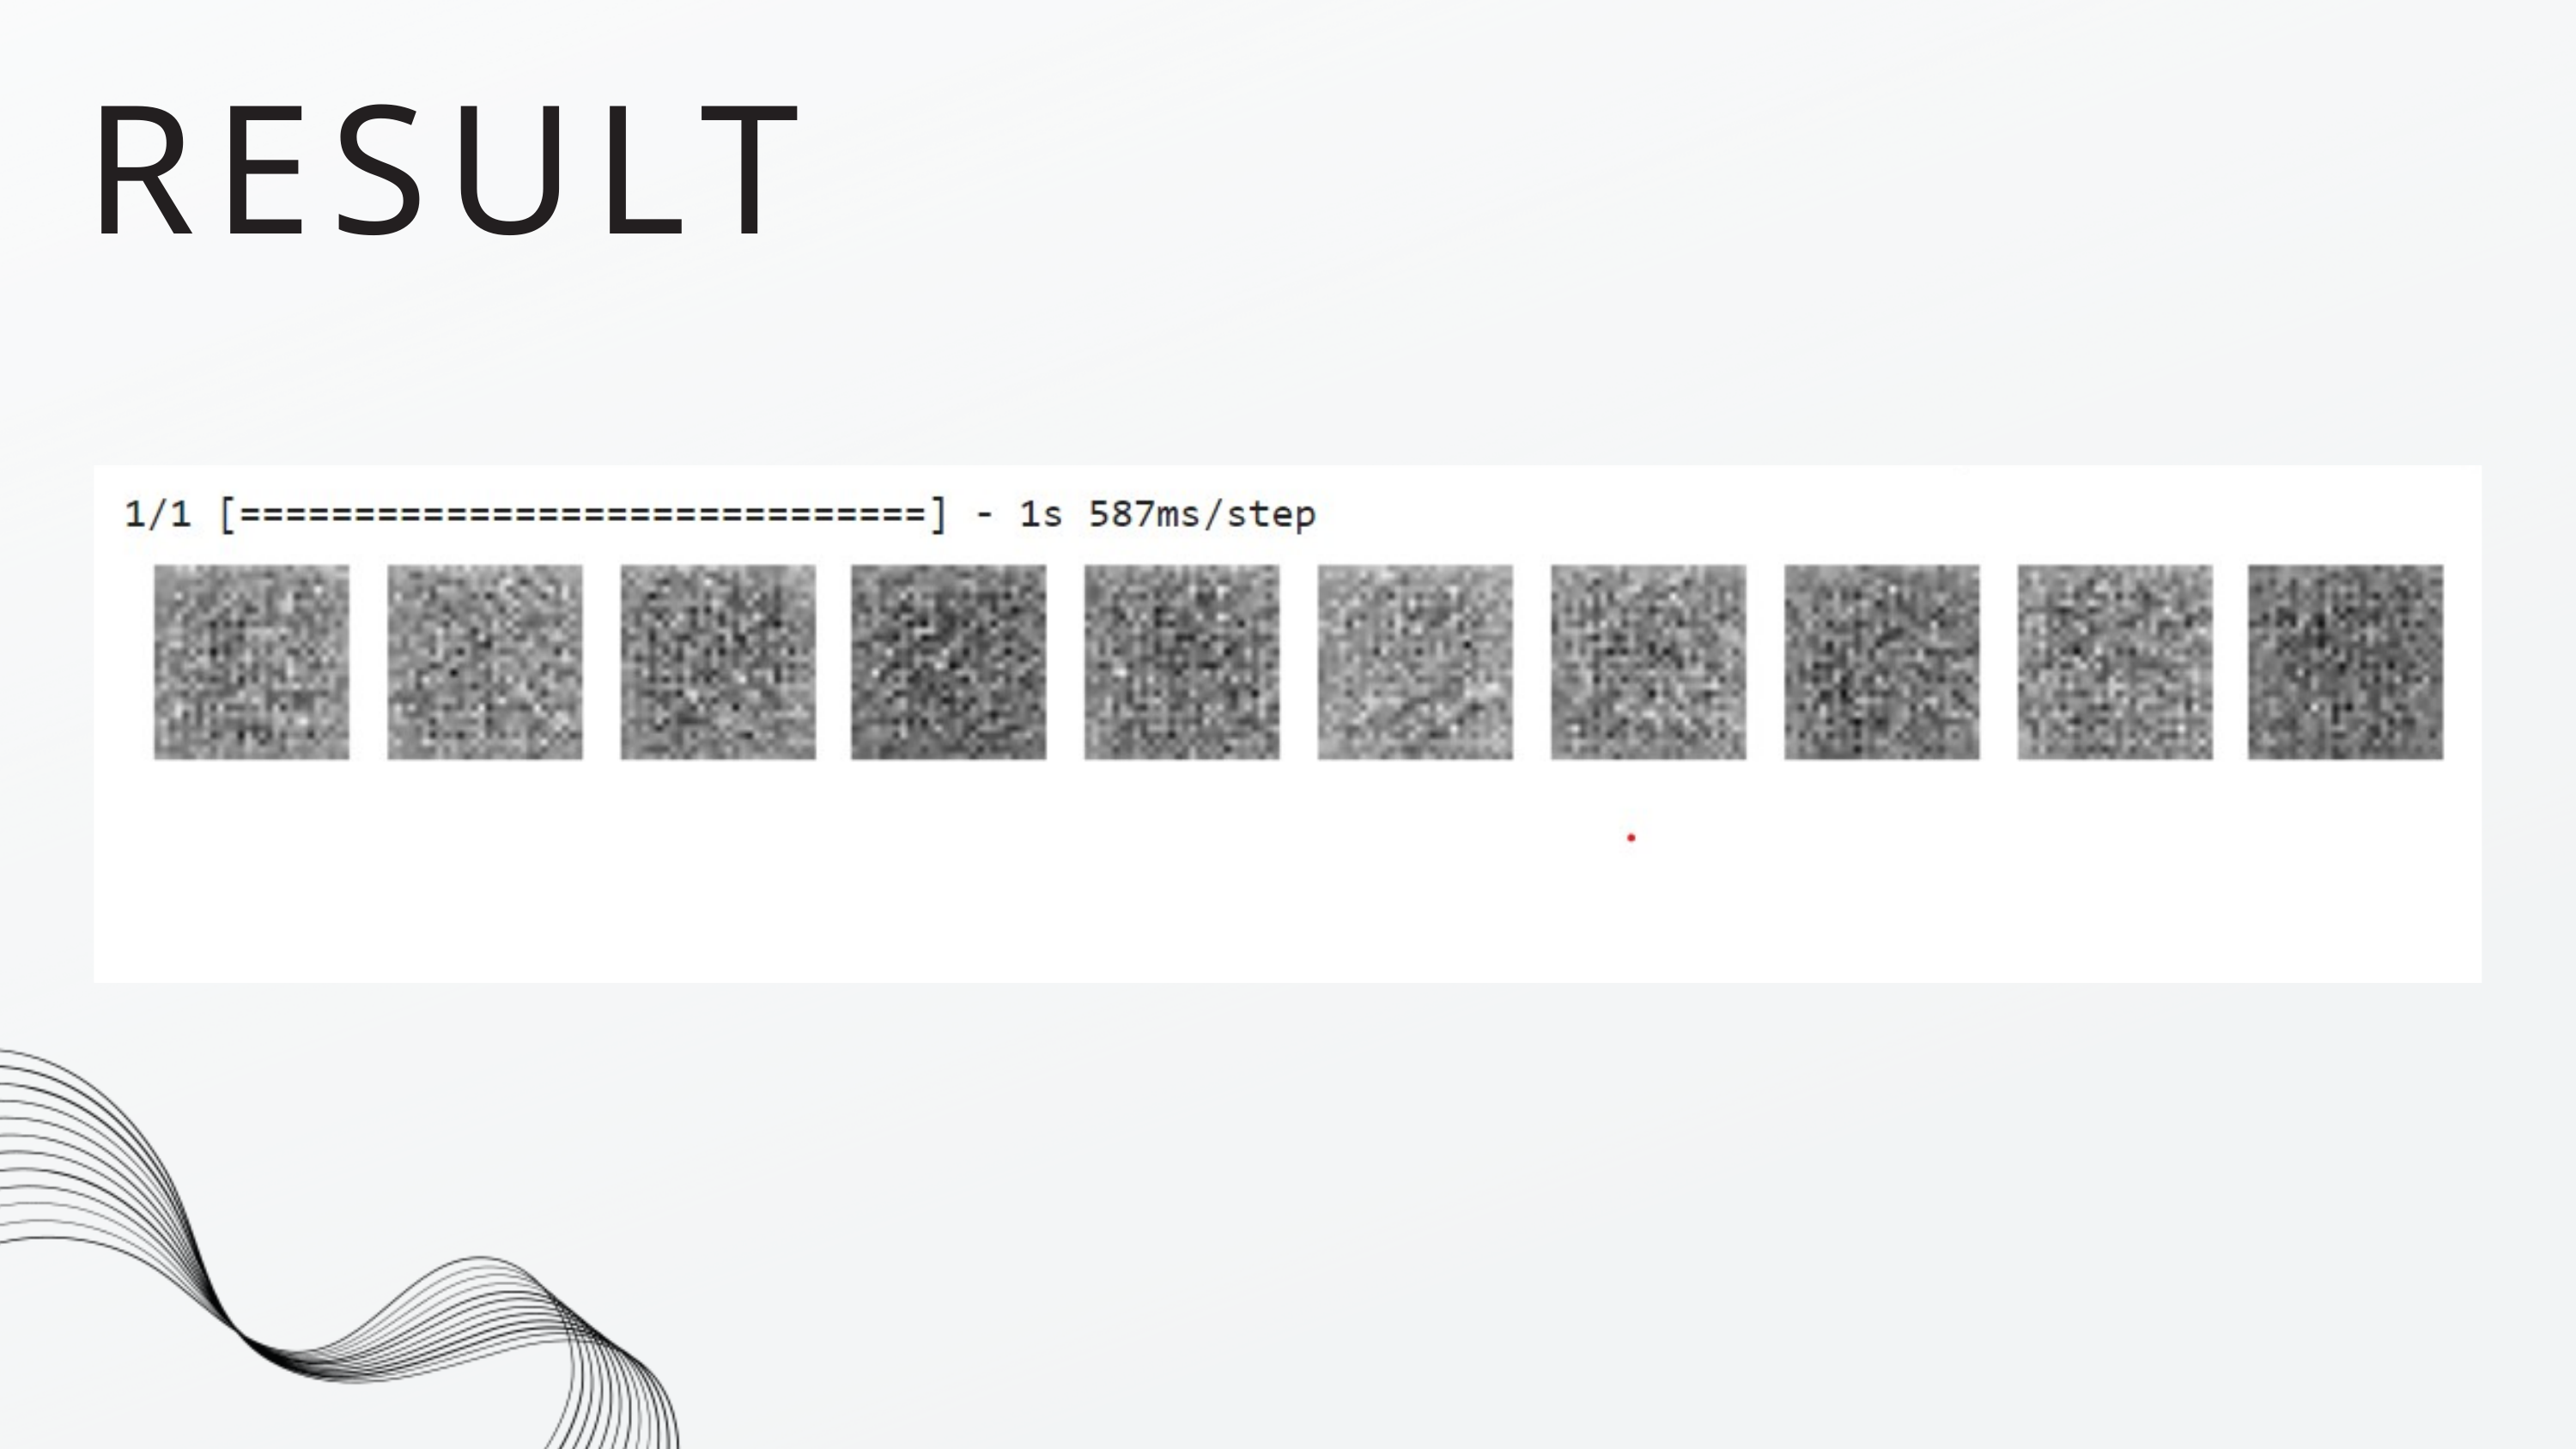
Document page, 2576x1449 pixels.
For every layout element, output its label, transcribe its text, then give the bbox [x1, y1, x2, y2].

text_box [0, 0, 2576, 1449]
text_box [0, 1034, 682, 1449]
text_box [94, 465, 2482, 983]
text_box RESULT [84, 23, 1130, 270]
